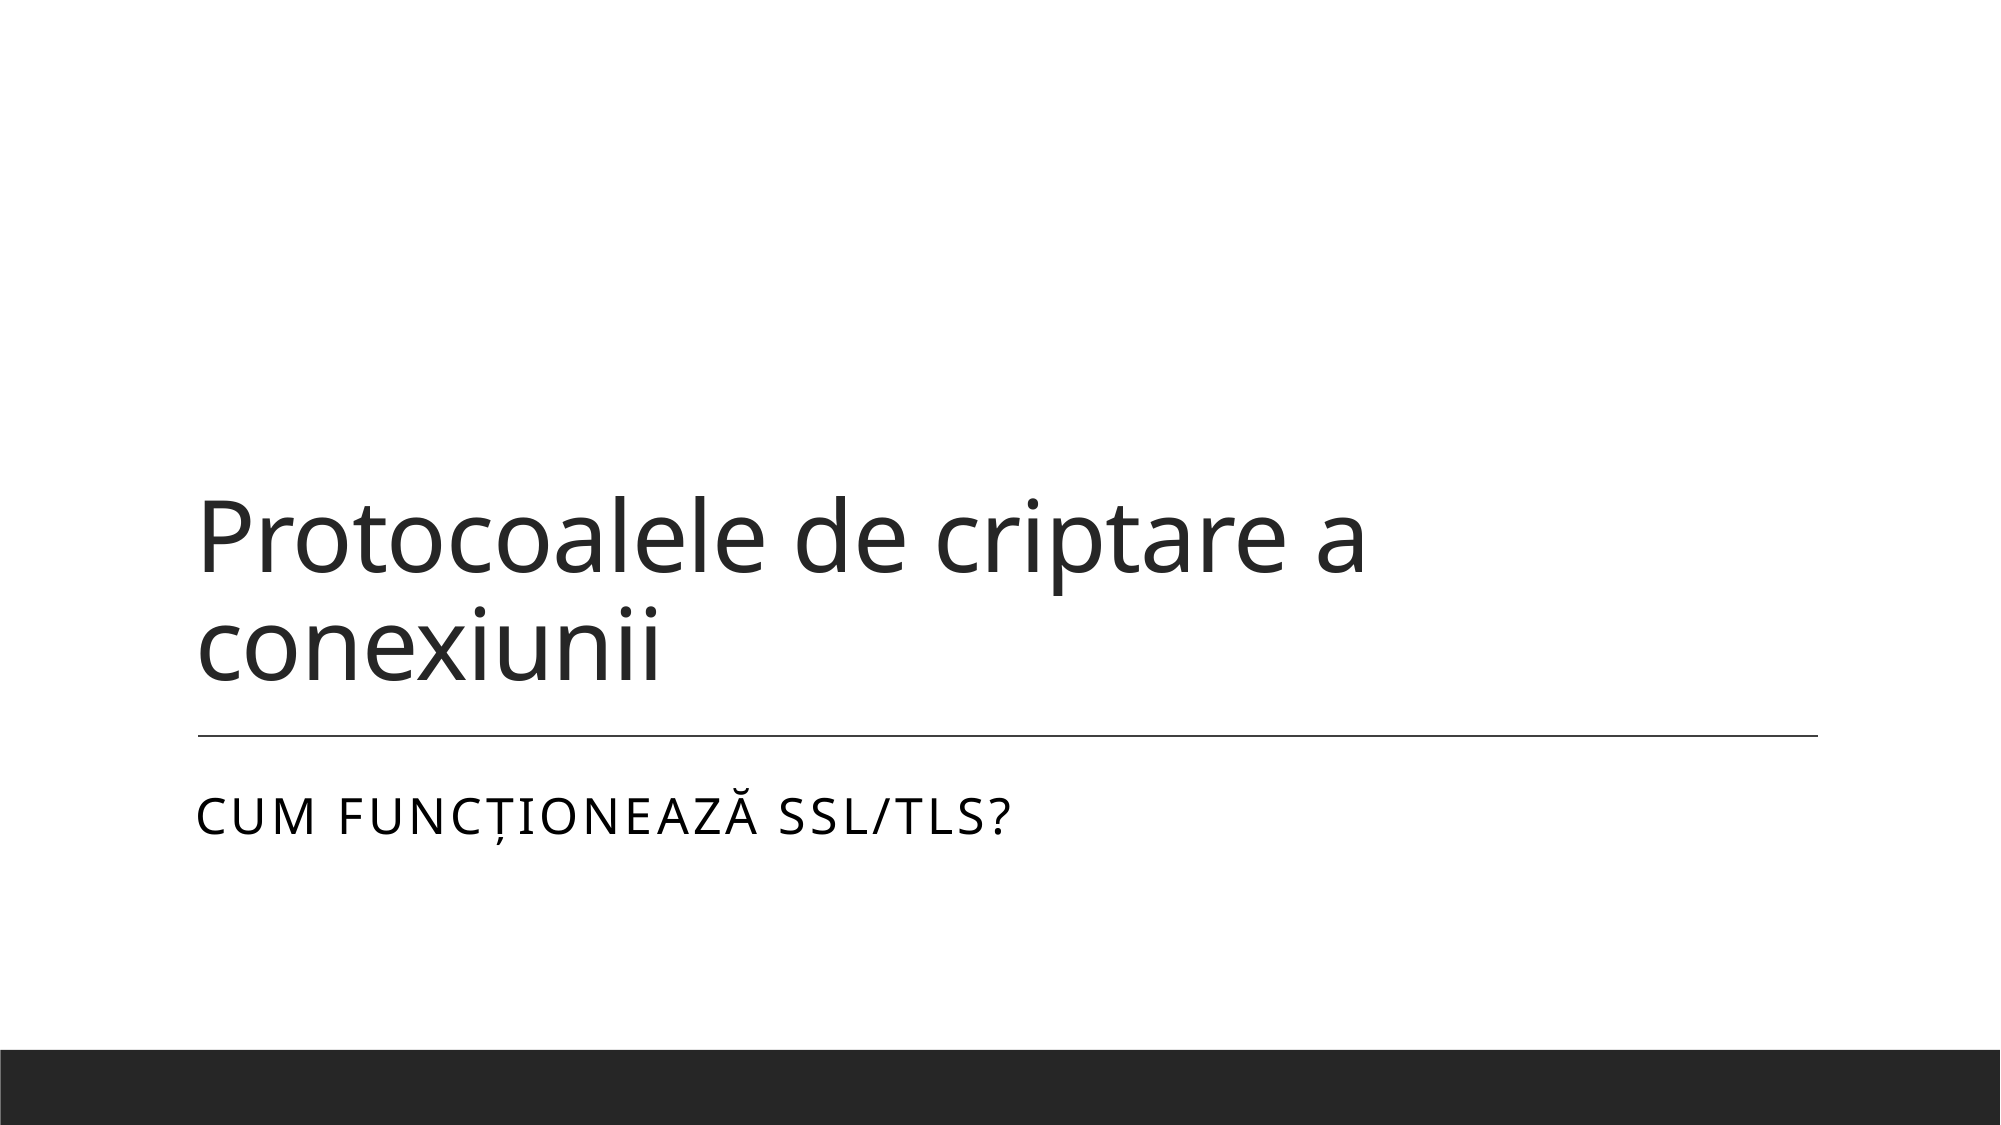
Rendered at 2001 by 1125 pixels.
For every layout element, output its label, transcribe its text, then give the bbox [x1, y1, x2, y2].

list Cum funcționează SSL/TLS? [180, 765, 1830, 953]
title Protocoalele de criptare a conexiunii [180, 124, 1830, 710]
